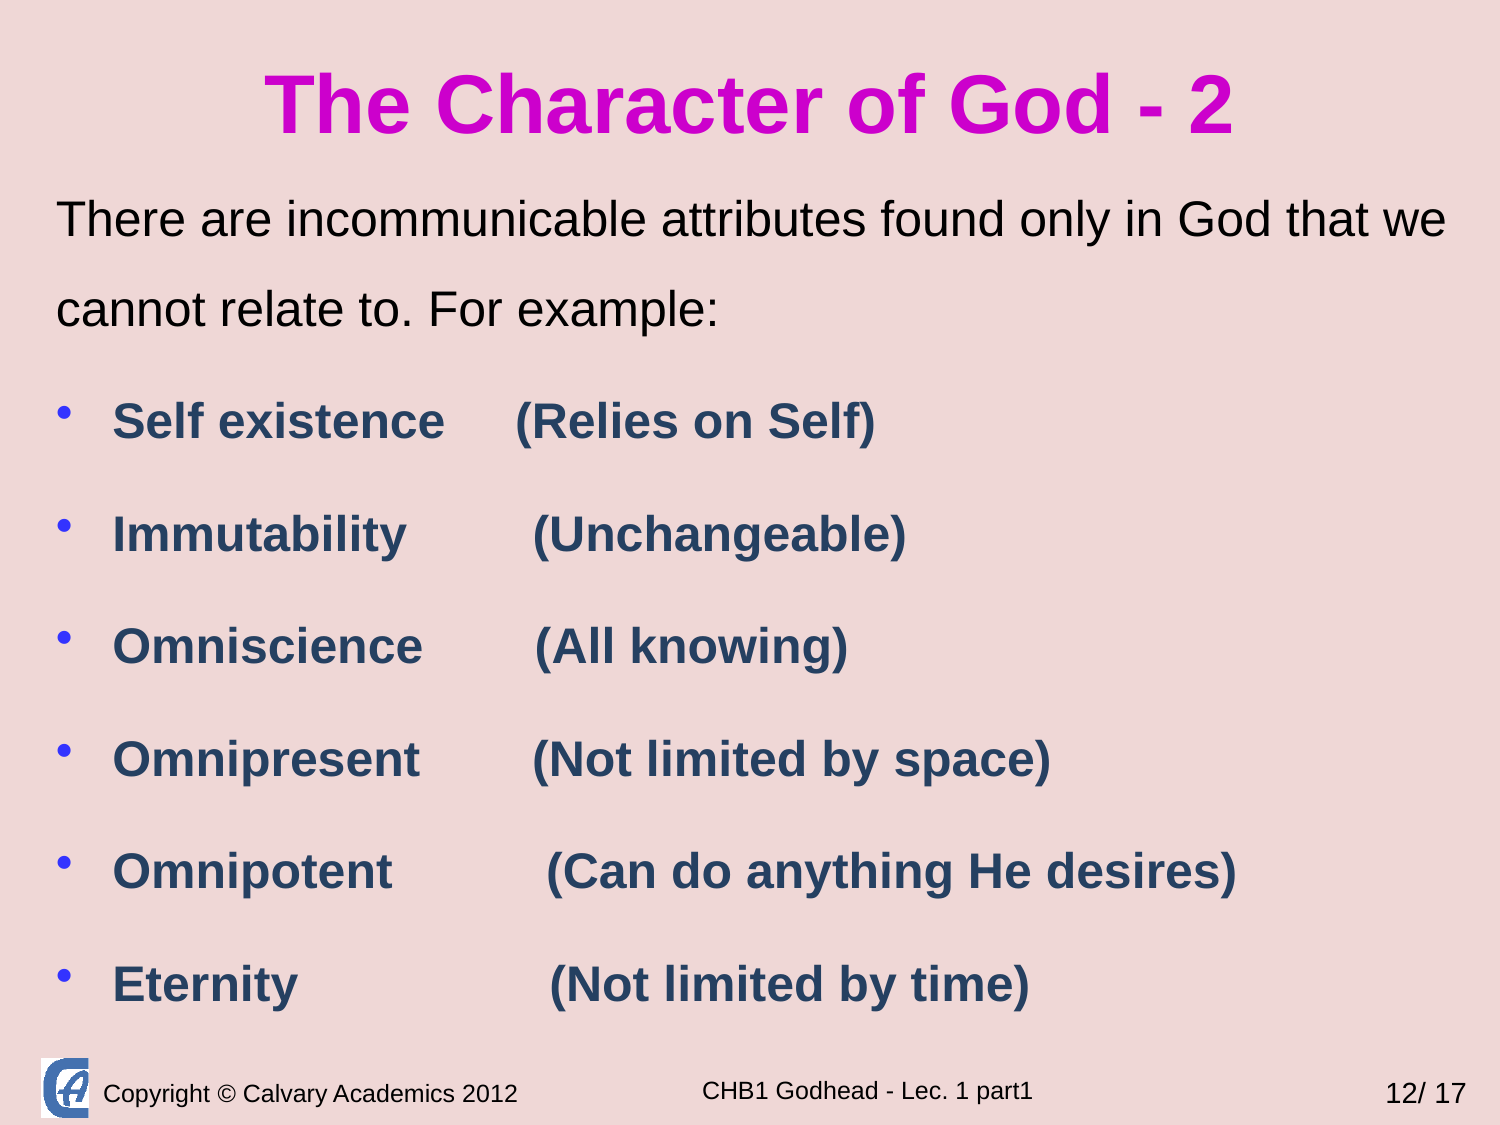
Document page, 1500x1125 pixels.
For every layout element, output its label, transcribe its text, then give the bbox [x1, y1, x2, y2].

text_box The Character of God - 2 [0, 42, 1500, 158]
text_box 12/ 17 [1352, 1067, 1500, 1117]
list There are incommunicable attributes found only in God that we cannot relate to. For example: Self existence (Relies on Self) Immutability (Unchangeable) Omniscience (All knowing) Omnipresent (Not limited by space) Omnipotent (Can do anything He desires) Eternity (Not limited by time) [41, 158, 1471, 1084]
picture [41, 1084, 89, 1118]
